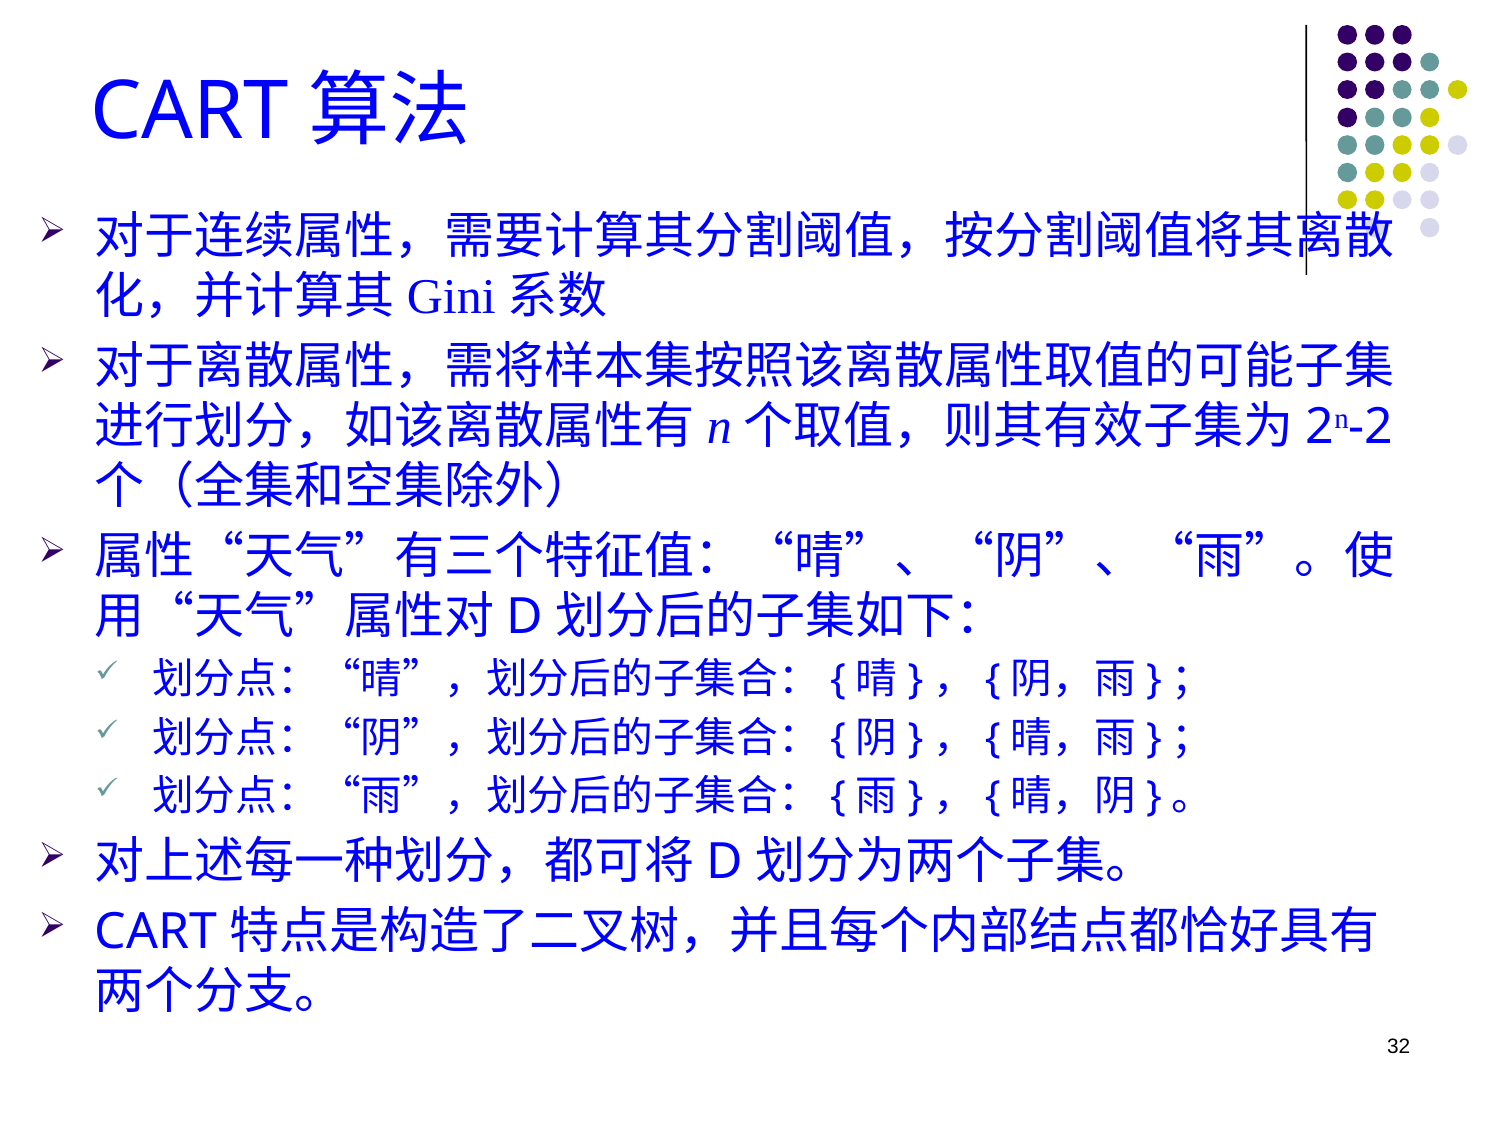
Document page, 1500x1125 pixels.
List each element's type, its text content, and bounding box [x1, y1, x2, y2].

list 对于连续属性，需要计算其分割阈值，按分割阈值将其离散化，并计算其Gini系数 对于离散属性，需将样本集按照该离散属性取值的可能子集进行划分，如该离散属性有n个取值，则其有效子集为2n-2 个（全集和空集除外） 属性“天气”有三个特征值：“晴”、“阴”、“雨”。使用“天气”属性对D划分后的子集如下： 划分点：“晴”，划分后的子集合：{晴}，{阴，雨}； 划分点：“阴”，划分后的子集合：{阴}，{晴，雨}； 划分点：“雨”，划分后的子集合：{雨}，{晴，阴}。 对上述每一种划分，都可将D划分为两个子集。 CART特点是构造了二叉树，并且每个内部结点都恰好具有两个分支。 [23, 196, 1412, 1077]
slide_number 32 [1074, 1024, 1426, 1101]
title CART算法 [75, 48, 1313, 162]
